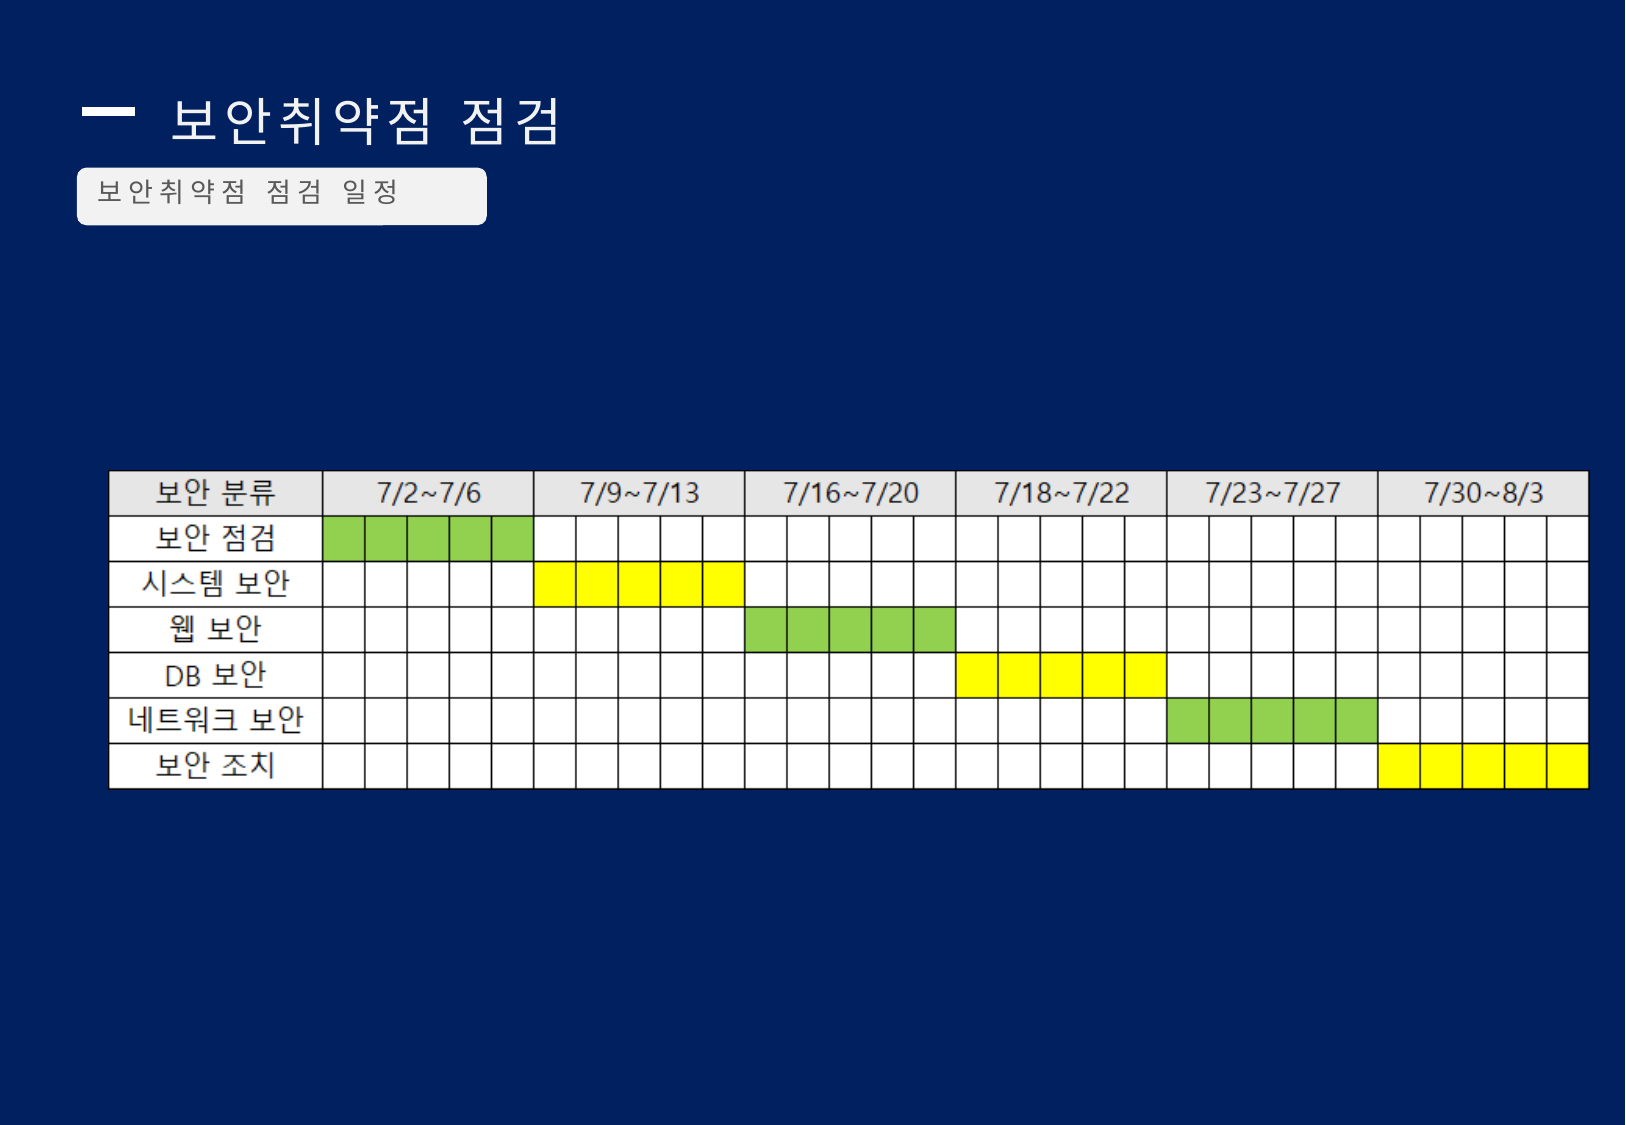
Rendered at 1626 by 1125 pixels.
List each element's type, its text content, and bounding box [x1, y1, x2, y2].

text_box [75, 167, 488, 227]
text_box 보안취약점 점검 [155, 51, 662, 160]
text_box 보안취약점 점검 일정 [83, 167, 481, 215]
picture [108, 470, 1590, 790]
